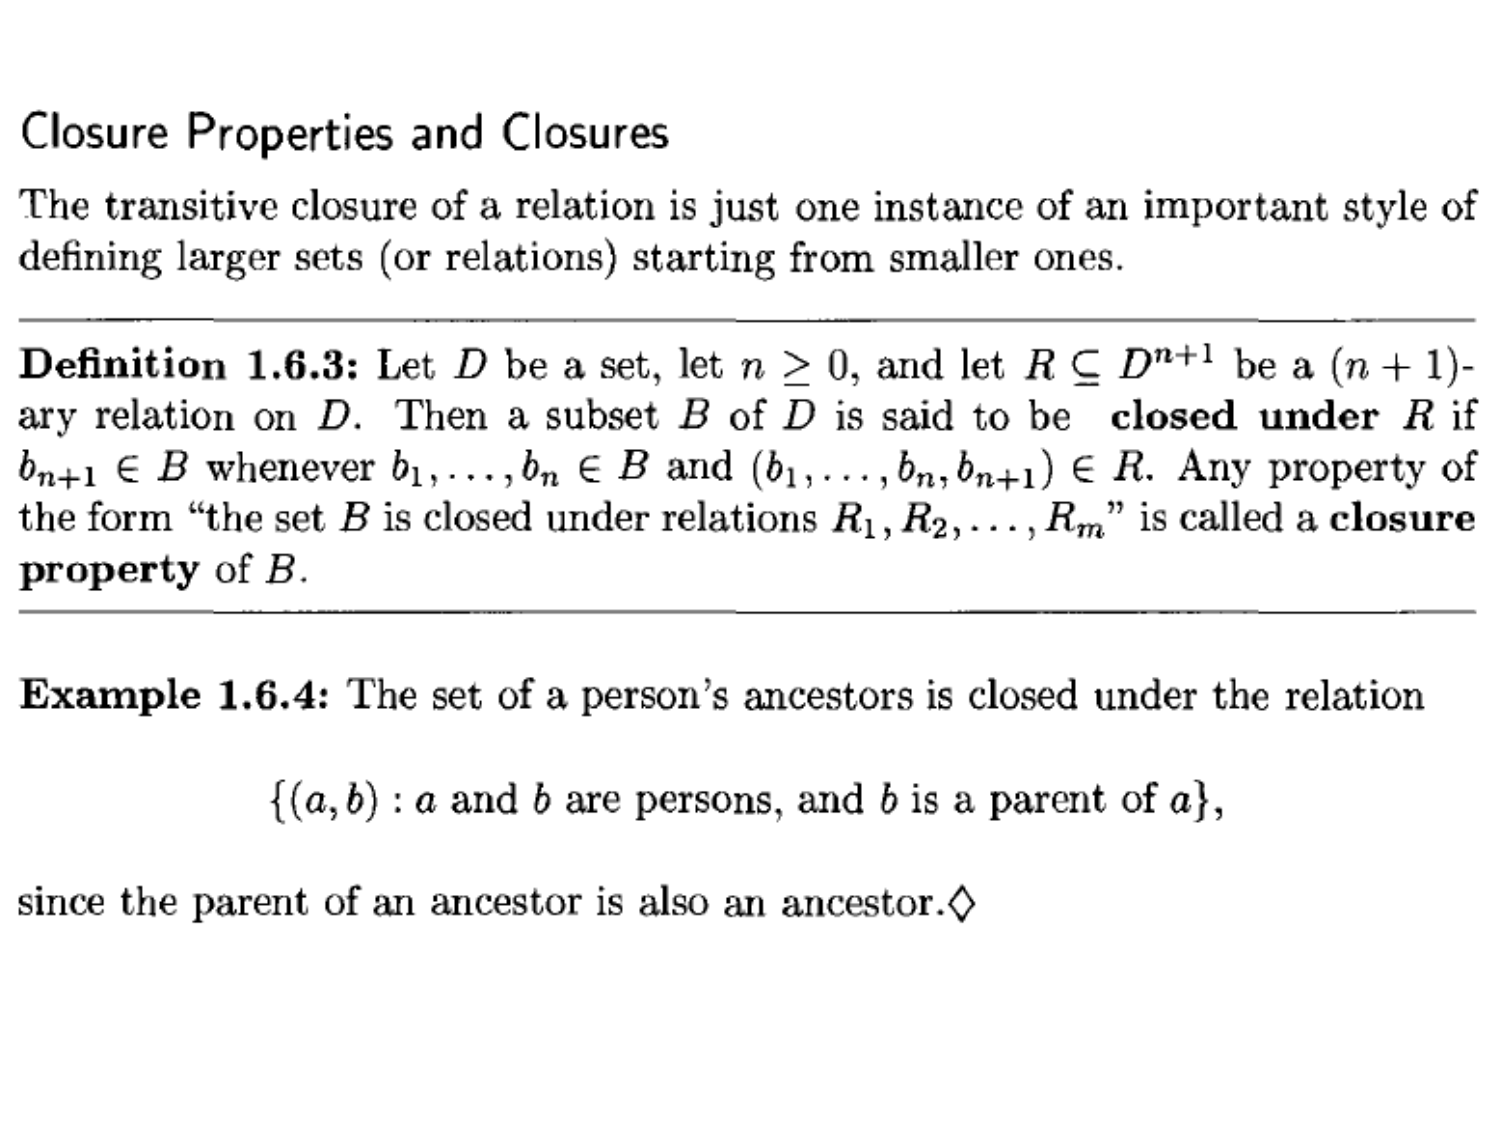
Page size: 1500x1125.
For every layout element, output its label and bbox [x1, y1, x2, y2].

picture [0, 87, 1500, 956]
